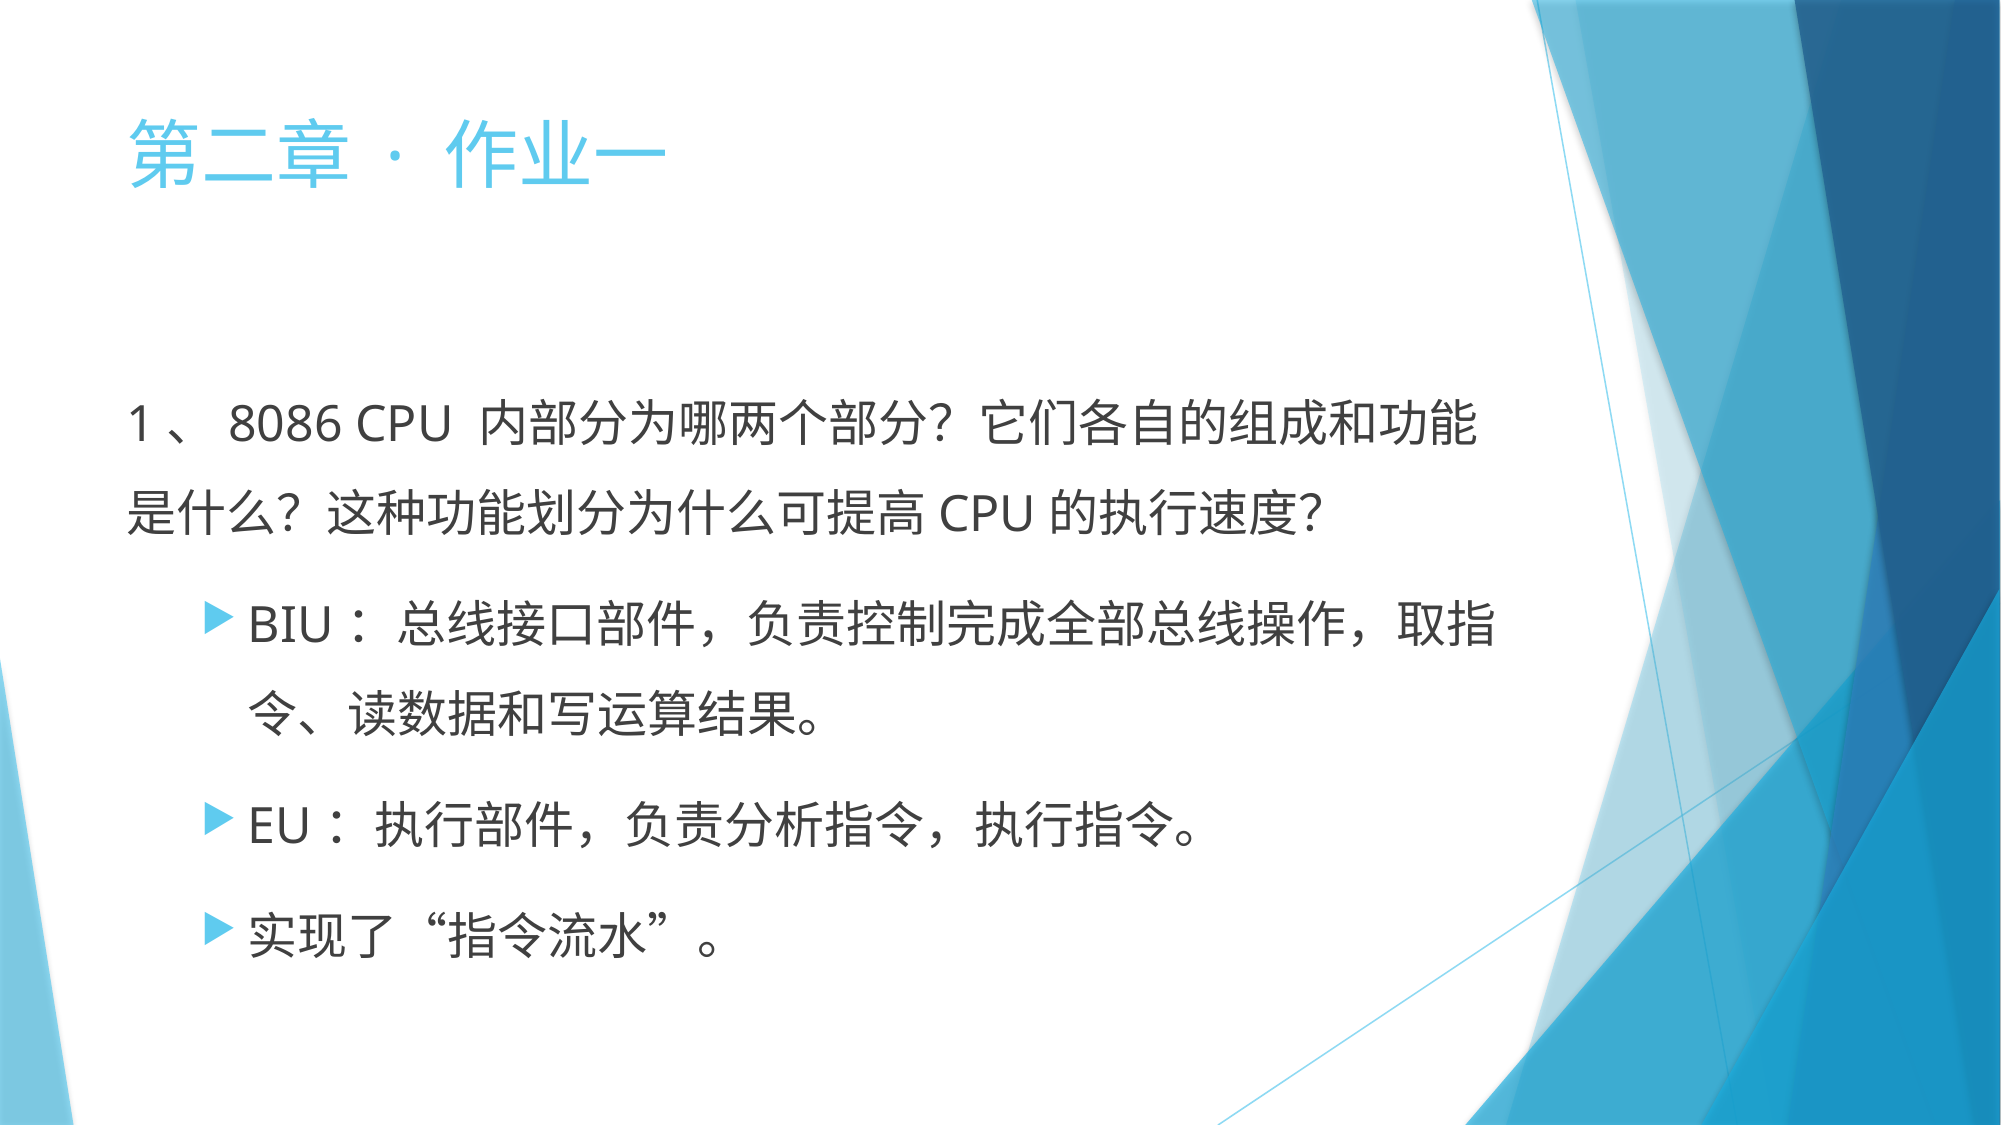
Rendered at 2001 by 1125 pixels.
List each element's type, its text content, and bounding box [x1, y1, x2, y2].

title 第二章 · 作业一 [111, 99, 1522, 317]
list 1、8086 CPU 内部分为哪两个部分？它们各自的组成和功能是什么？这种功能划分为什么可提高CPU的执行速度？ BIU：总线接口部件，负责控制完成全部总线操作，取指令、读数据和写运算结果。 EU：执行部件，负责分析指令，执行指令。 实现了“指令流水”。 [111, 354, 1522, 992]
